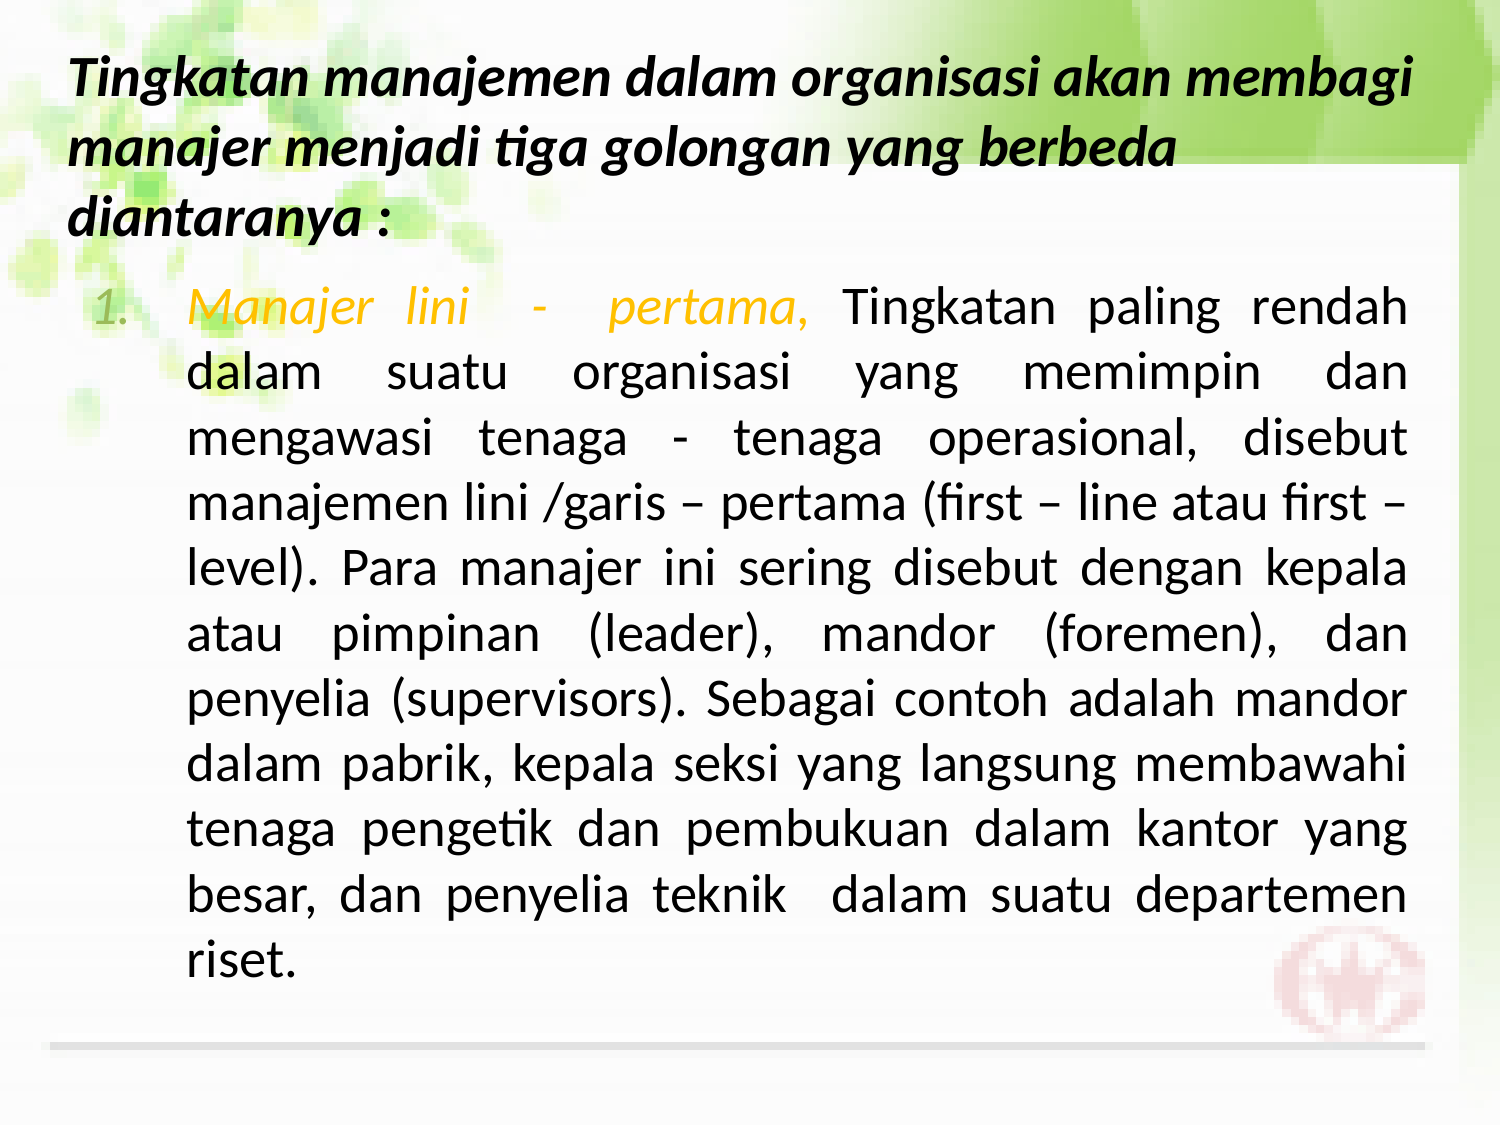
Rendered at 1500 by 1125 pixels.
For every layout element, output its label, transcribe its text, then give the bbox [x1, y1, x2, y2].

list Manajer lini - pertama, Tingkatan paling rendah dalam suatu organisasi yang memimpin dan mengawasi tenaga - tenaga operasional, disebut manajemen lini /garis – pertama (first – line atau first – level). Para manajer ini sering disebut dengan kepala atau pimpinan (leader), mandor (foremen), dan penyelia (supervisors). Sebagai contoh adalah mandor dalam pabrik, kepala seksi yang langsung membawahi tenaga pengetik dan pembukuan dalam kantor yang besar, dan penyelia teknik dalam suatu departemen riset. [75, 262, 1425, 1005]
text_box Tingkatan manajemen dalam organisasi akan membagi manajer menjadi tiga golongan yang berbeda diantaranya : [53, 30, 1447, 256]
picture [0, 0, 1500, 1125]
